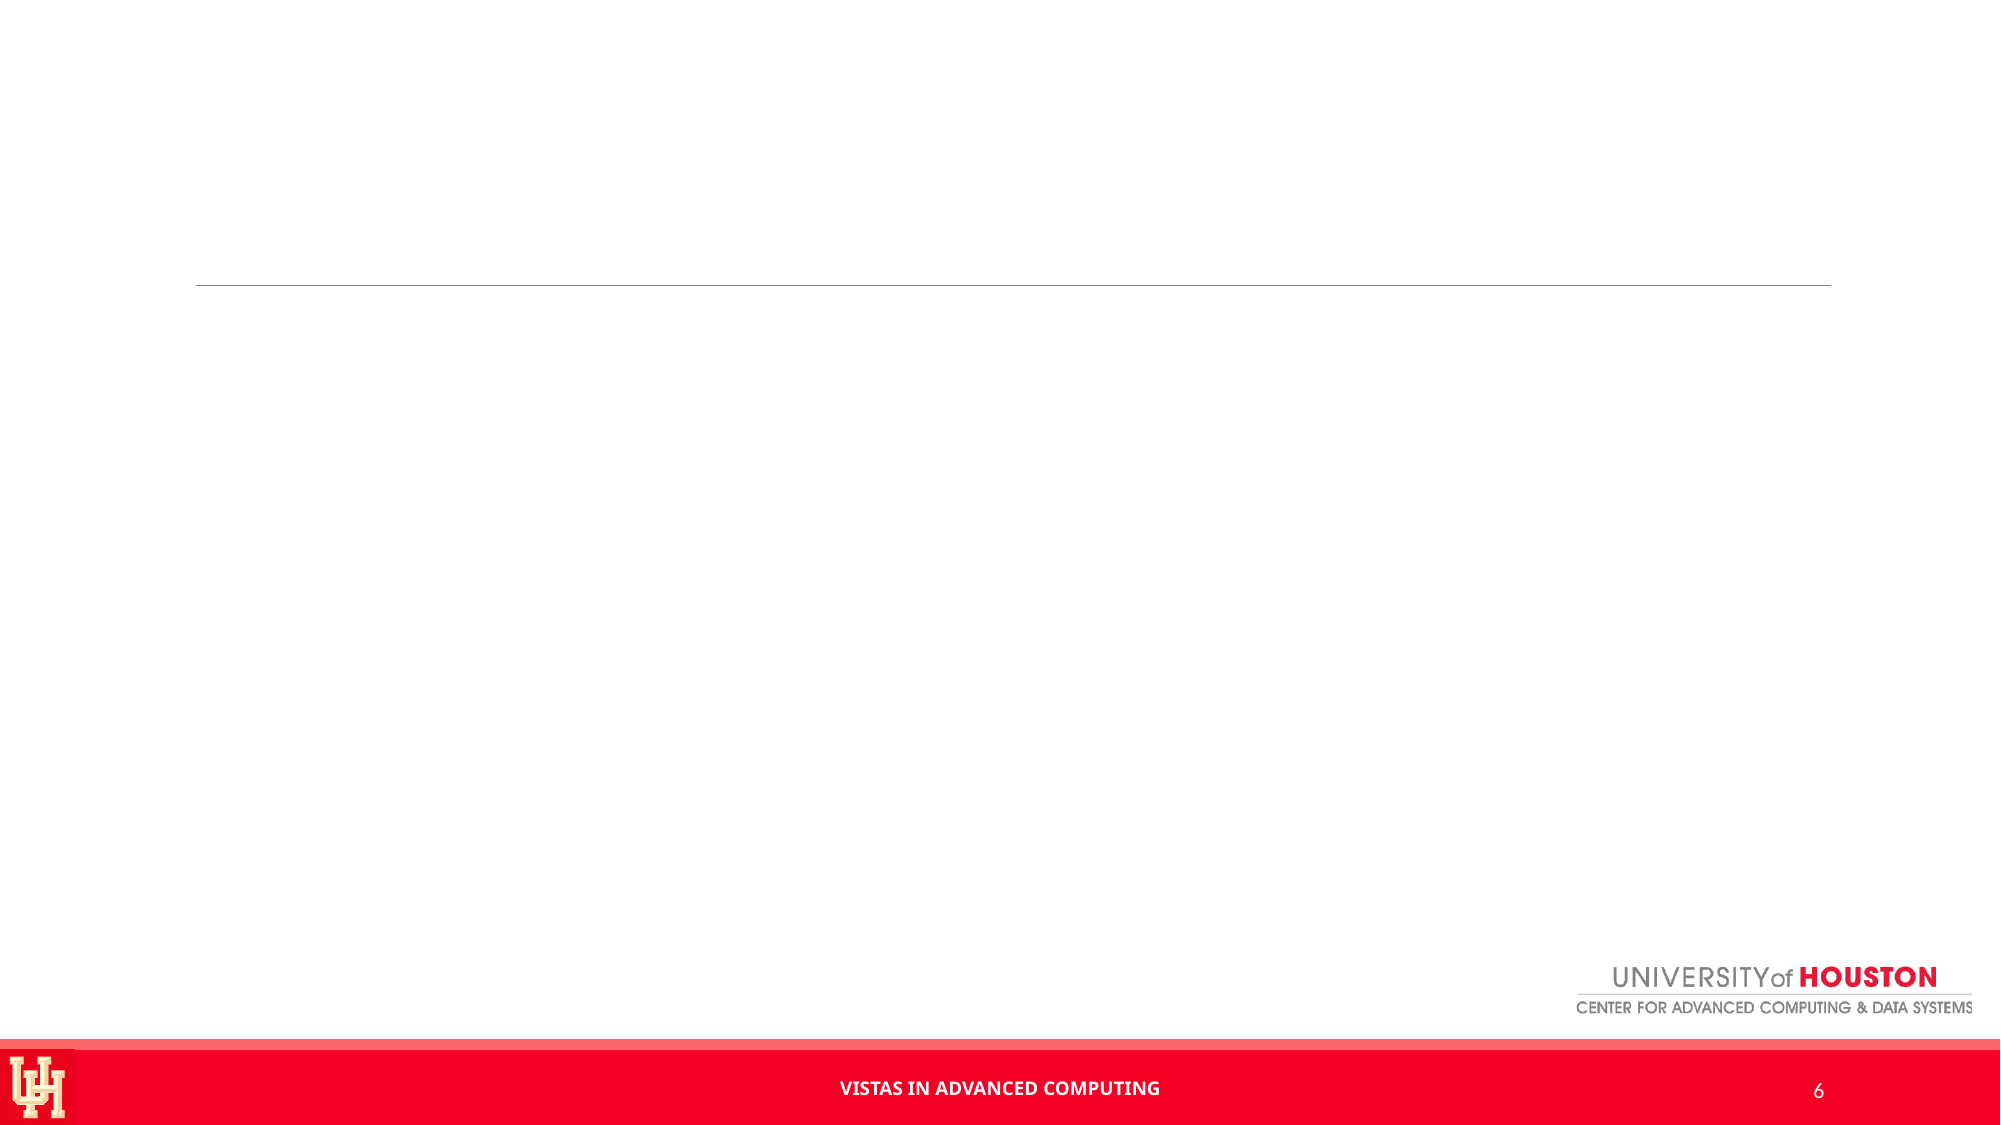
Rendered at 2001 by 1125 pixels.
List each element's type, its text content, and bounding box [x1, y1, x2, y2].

footer Vistas in Advanced Computing [604, 1059, 1396, 1120]
picture [0, 1049, 75, 1125]
picture [1576, 958, 1972, 1020]
slide_number 6 [1624, 1059, 1840, 1120]
